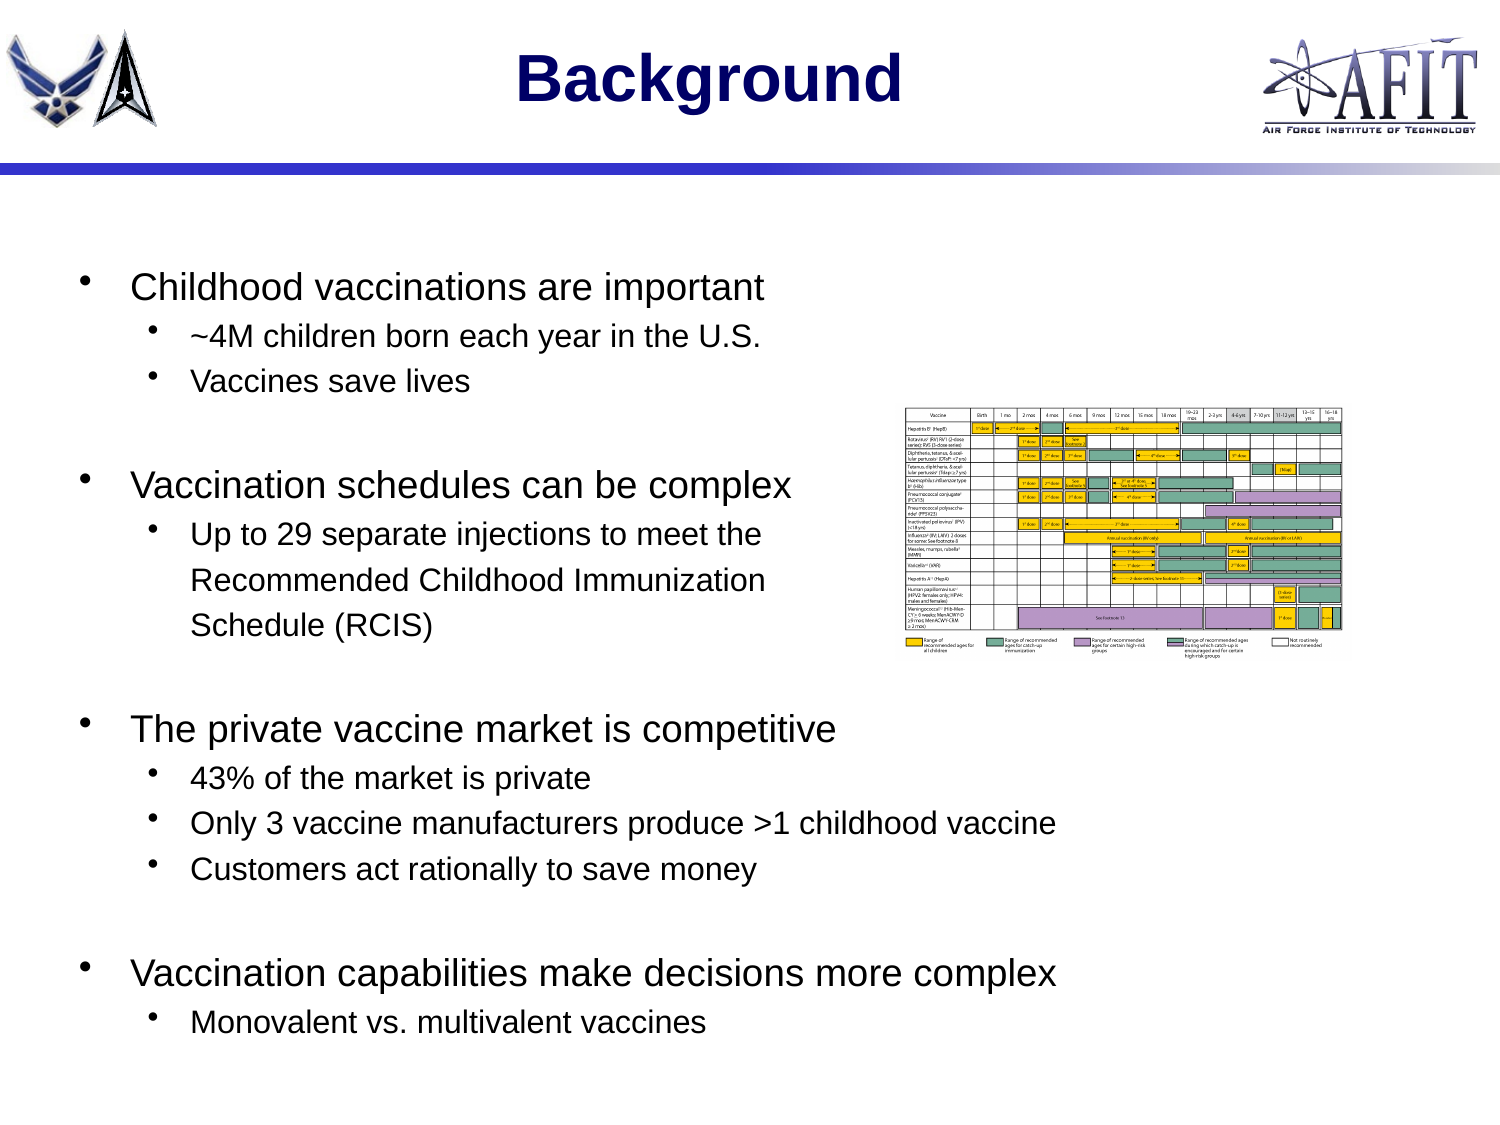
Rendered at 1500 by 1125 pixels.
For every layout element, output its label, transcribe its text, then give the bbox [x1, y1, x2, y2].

picture [895, 403, 1352, 661]
picture [6, 29, 159, 128]
title Background [159, 0, 1261, 169]
list Childhood vaccinations are important ~4M children born each year in the U.S. Vaccines save lives Vaccination schedules can be complex Up to 29 separate injections to meet the Recommended Childhood Immunization Schedule (RCIS) The private vaccine market is competitive 43% of the market is private Only 3 vaccine manufacturers produce >1 childhood vaccine Customers act rationally to save money Vaccination capabilities make decisions more complex Monovalent vs. multivalent vaccines [63, 254, 1414, 1052]
